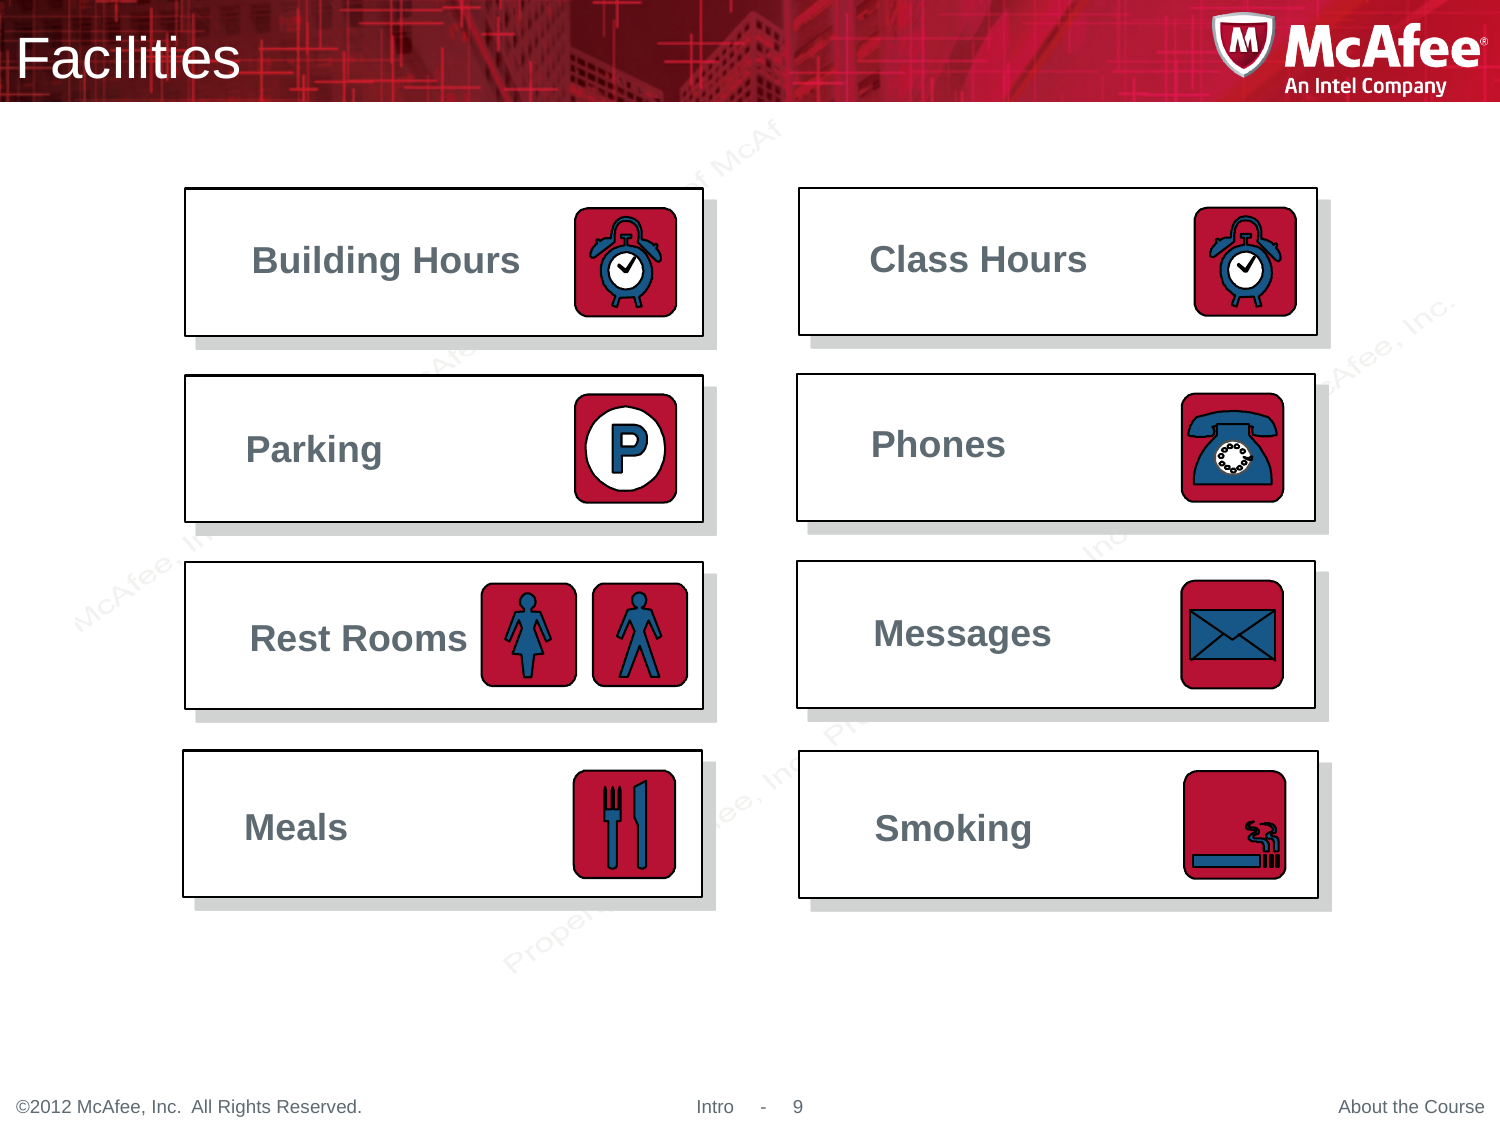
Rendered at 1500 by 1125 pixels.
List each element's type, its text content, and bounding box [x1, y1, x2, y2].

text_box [183, 187, 1319, 899]
footer About the Course [924, 1087, 1500, 1125]
picture [0, 0, 1500, 1050]
title Facilities [0, 0, 1172, 98]
